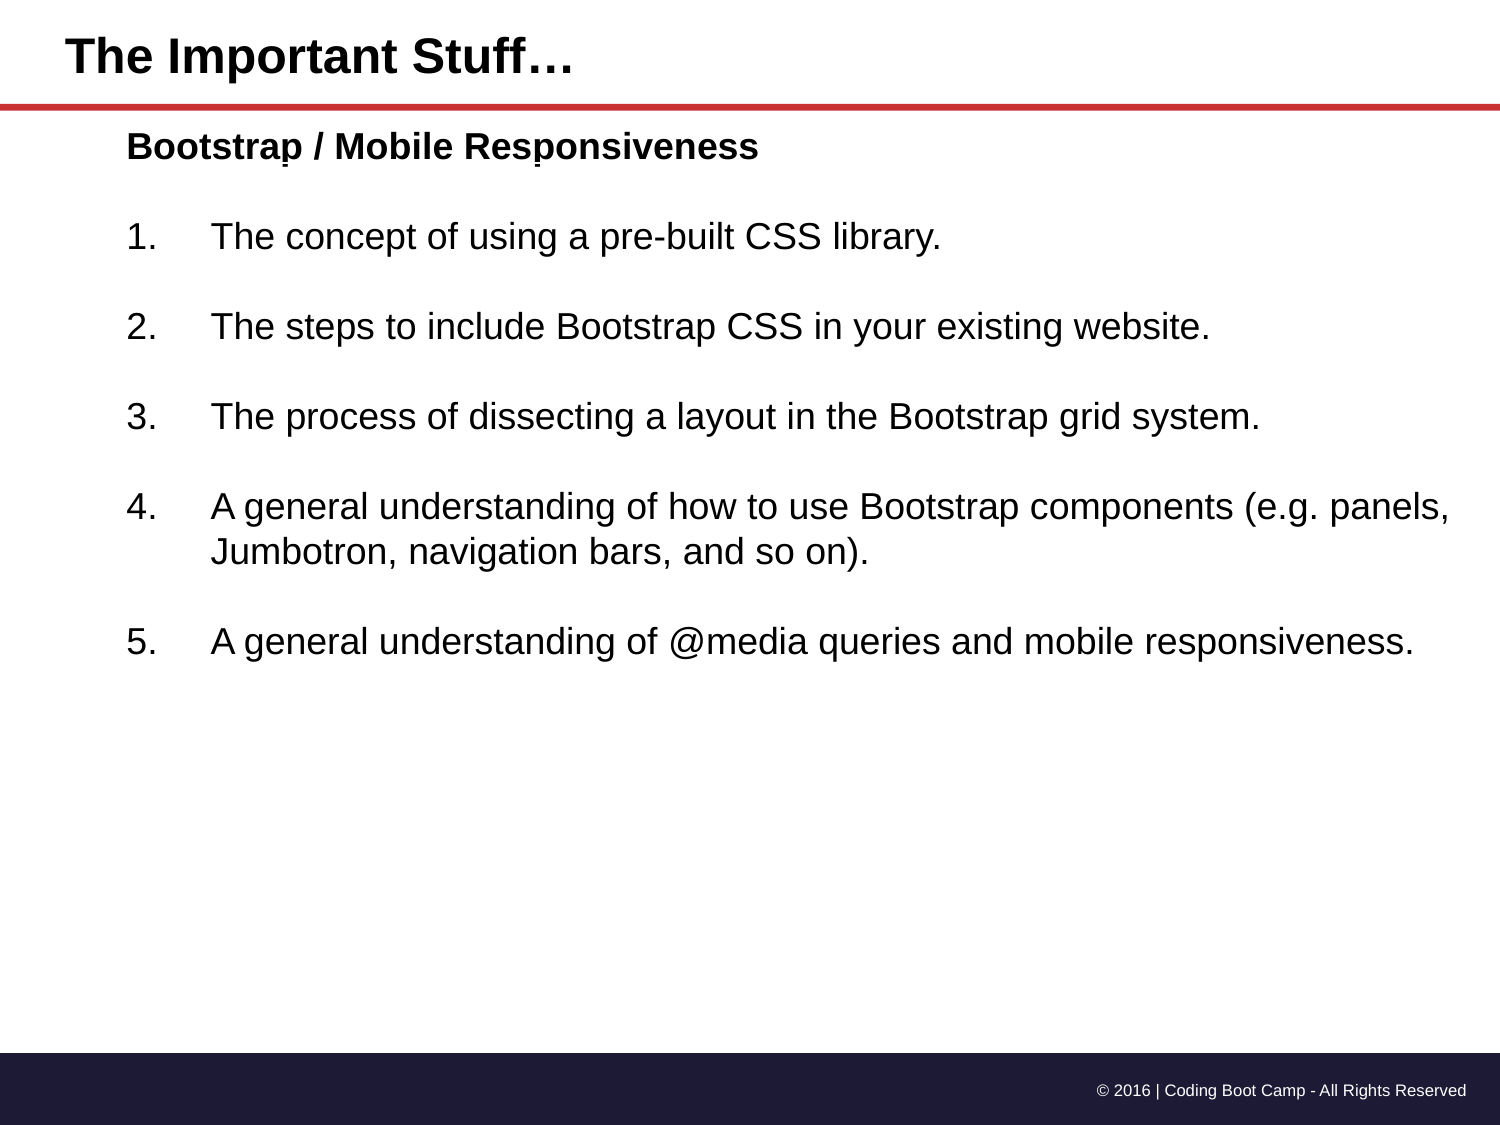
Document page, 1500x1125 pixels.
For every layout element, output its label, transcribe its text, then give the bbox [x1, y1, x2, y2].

text_box Bootstrap / Mobile Responsiveness The concept of using a pre-built CSS library. The steps to include Bootstrap CSS in your existing website. The process of dissecting a layout in the Bootstrap grid system. A general understanding of how to use Bootstrap components (e.g. panels, Jumbotron, navigation bars, and so on). A general understanding of @media queries and mobile responsiveness. [74, 114, 1483, 1088]
text_box The Important Stuff… [50, 16, 1188, 91]
